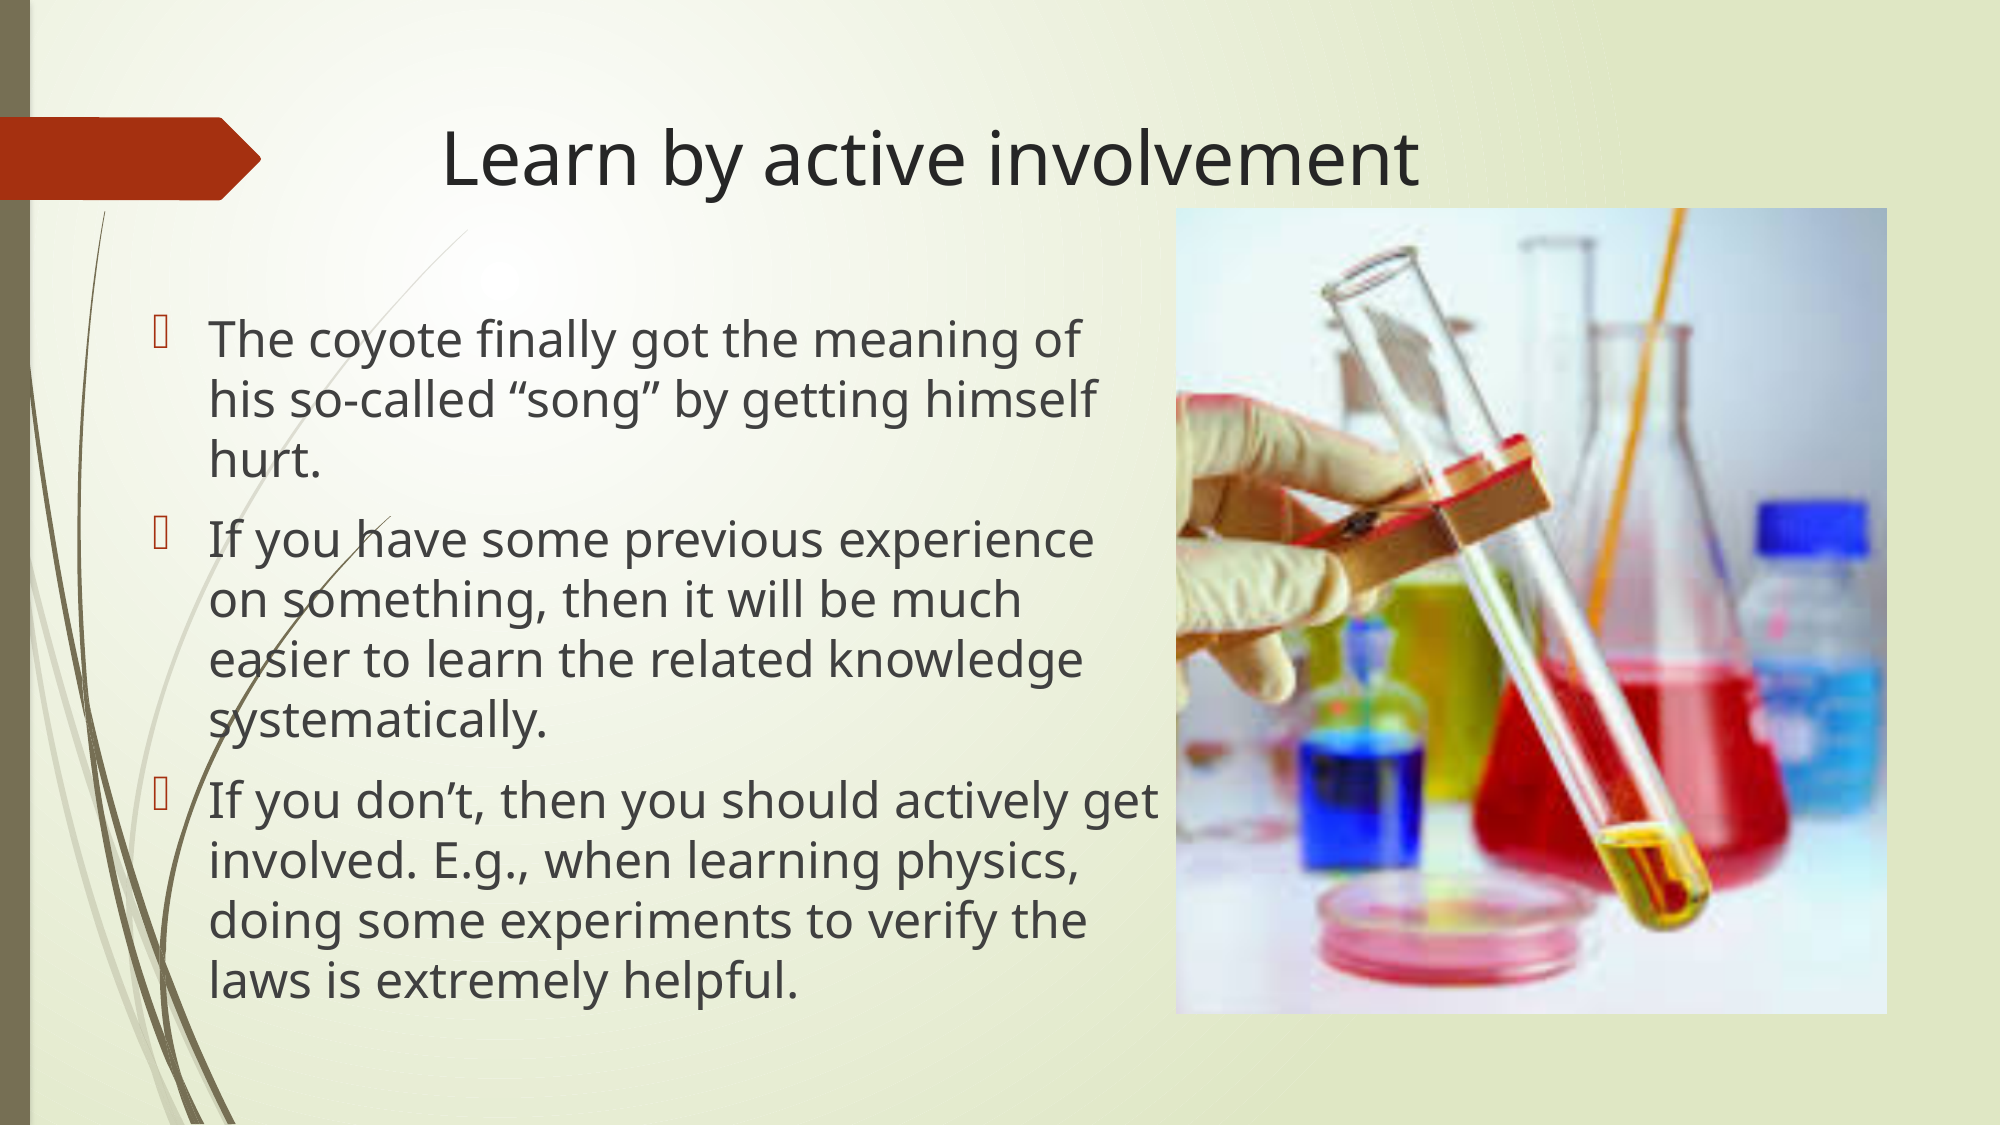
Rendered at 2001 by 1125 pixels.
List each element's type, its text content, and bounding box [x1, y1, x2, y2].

picture [1176, 208, 1887, 1014]
list The coyote finally got the meaning of his so-called “song” by getting himself hurt. If you have some previous experience on something, then it will be much easier to learn the related knowledge systematically. If you don’t, then you should actively get involved. E.g., when learning physics, doing some experiments to verify the laws is extremely helpful. [137, 299, 1171, 1014]
title Learn by active involvement [425, 102, 1888, 299]
